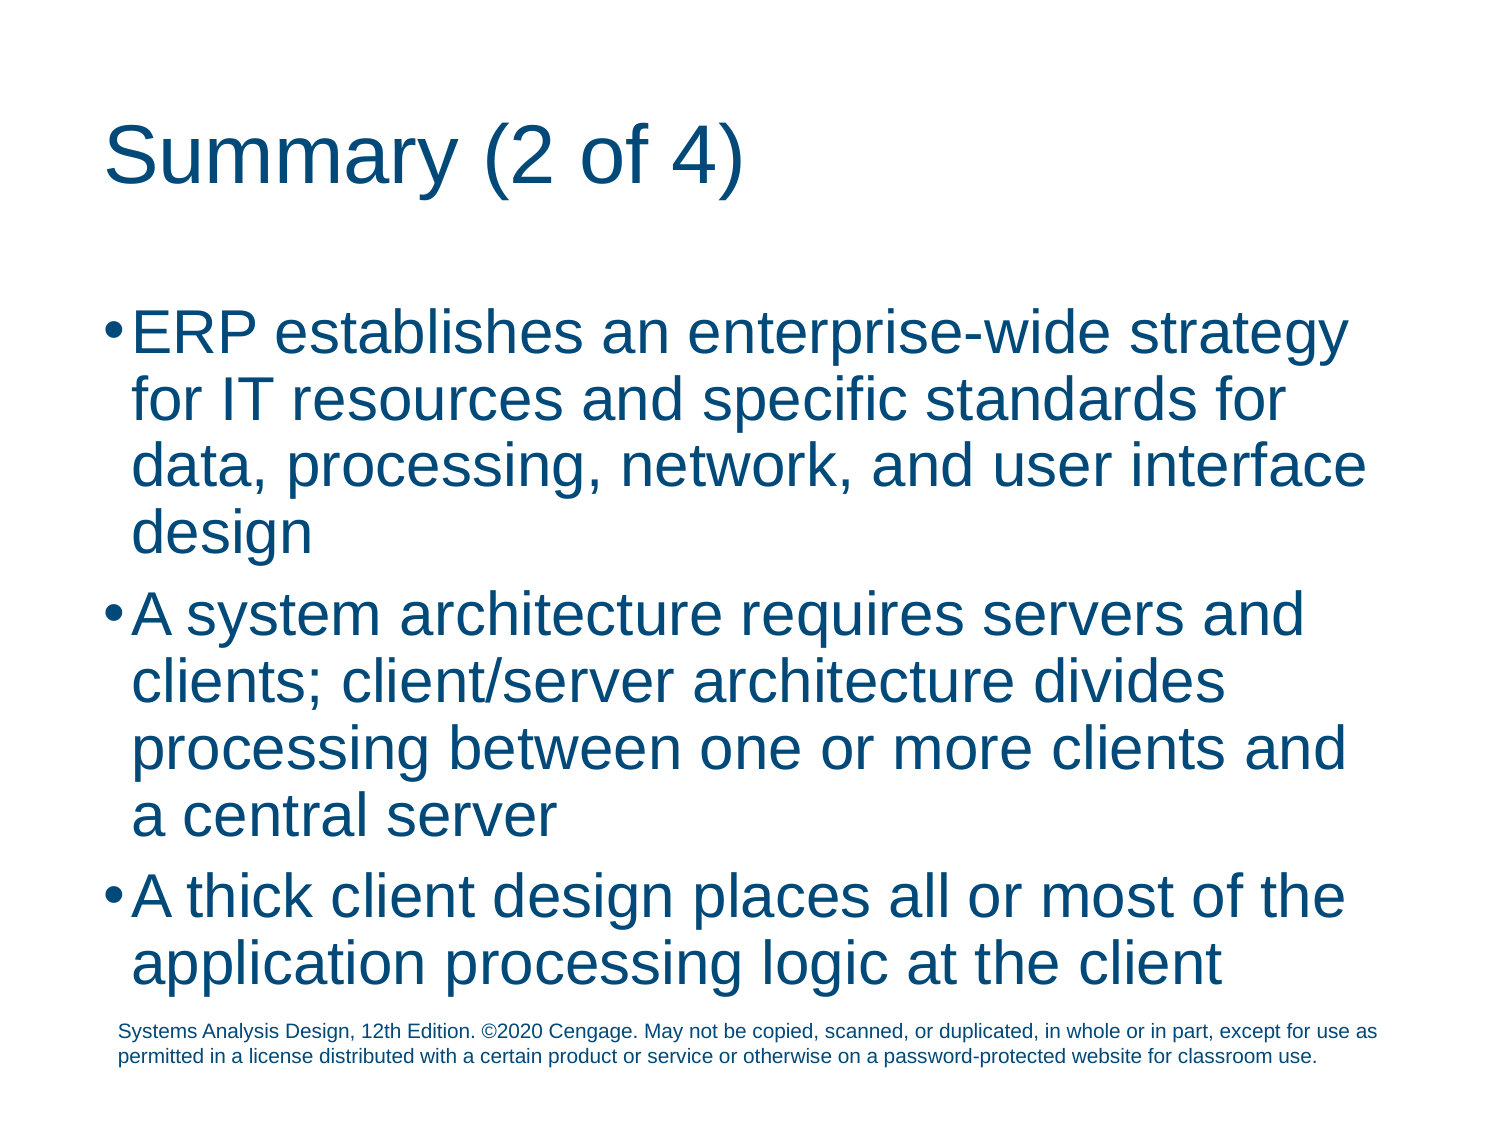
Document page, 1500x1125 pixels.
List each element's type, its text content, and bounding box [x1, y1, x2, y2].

title Summary (2 of 4) [103, 111, 1397, 243]
list ERP establishes an enterprise-wide strategy for IT resources and specific standards for data, processing, network, and user interface design A system architecture requires servers and clients; client/server architecture divides processing between one or more clients and a central server A thick client design places all or most of the application processing logic at the client [103, 299, 1397, 1009]
footer Systems Analysis Design, 12th Edition. ©2020 Cengage. May not be copied, scanned, or duplicated, in whole or in part, except for use as permitted in a license distributed with a certain product or service or otherwise on a password-protected website for classroom use. [103, 1009, 1397, 1070]
